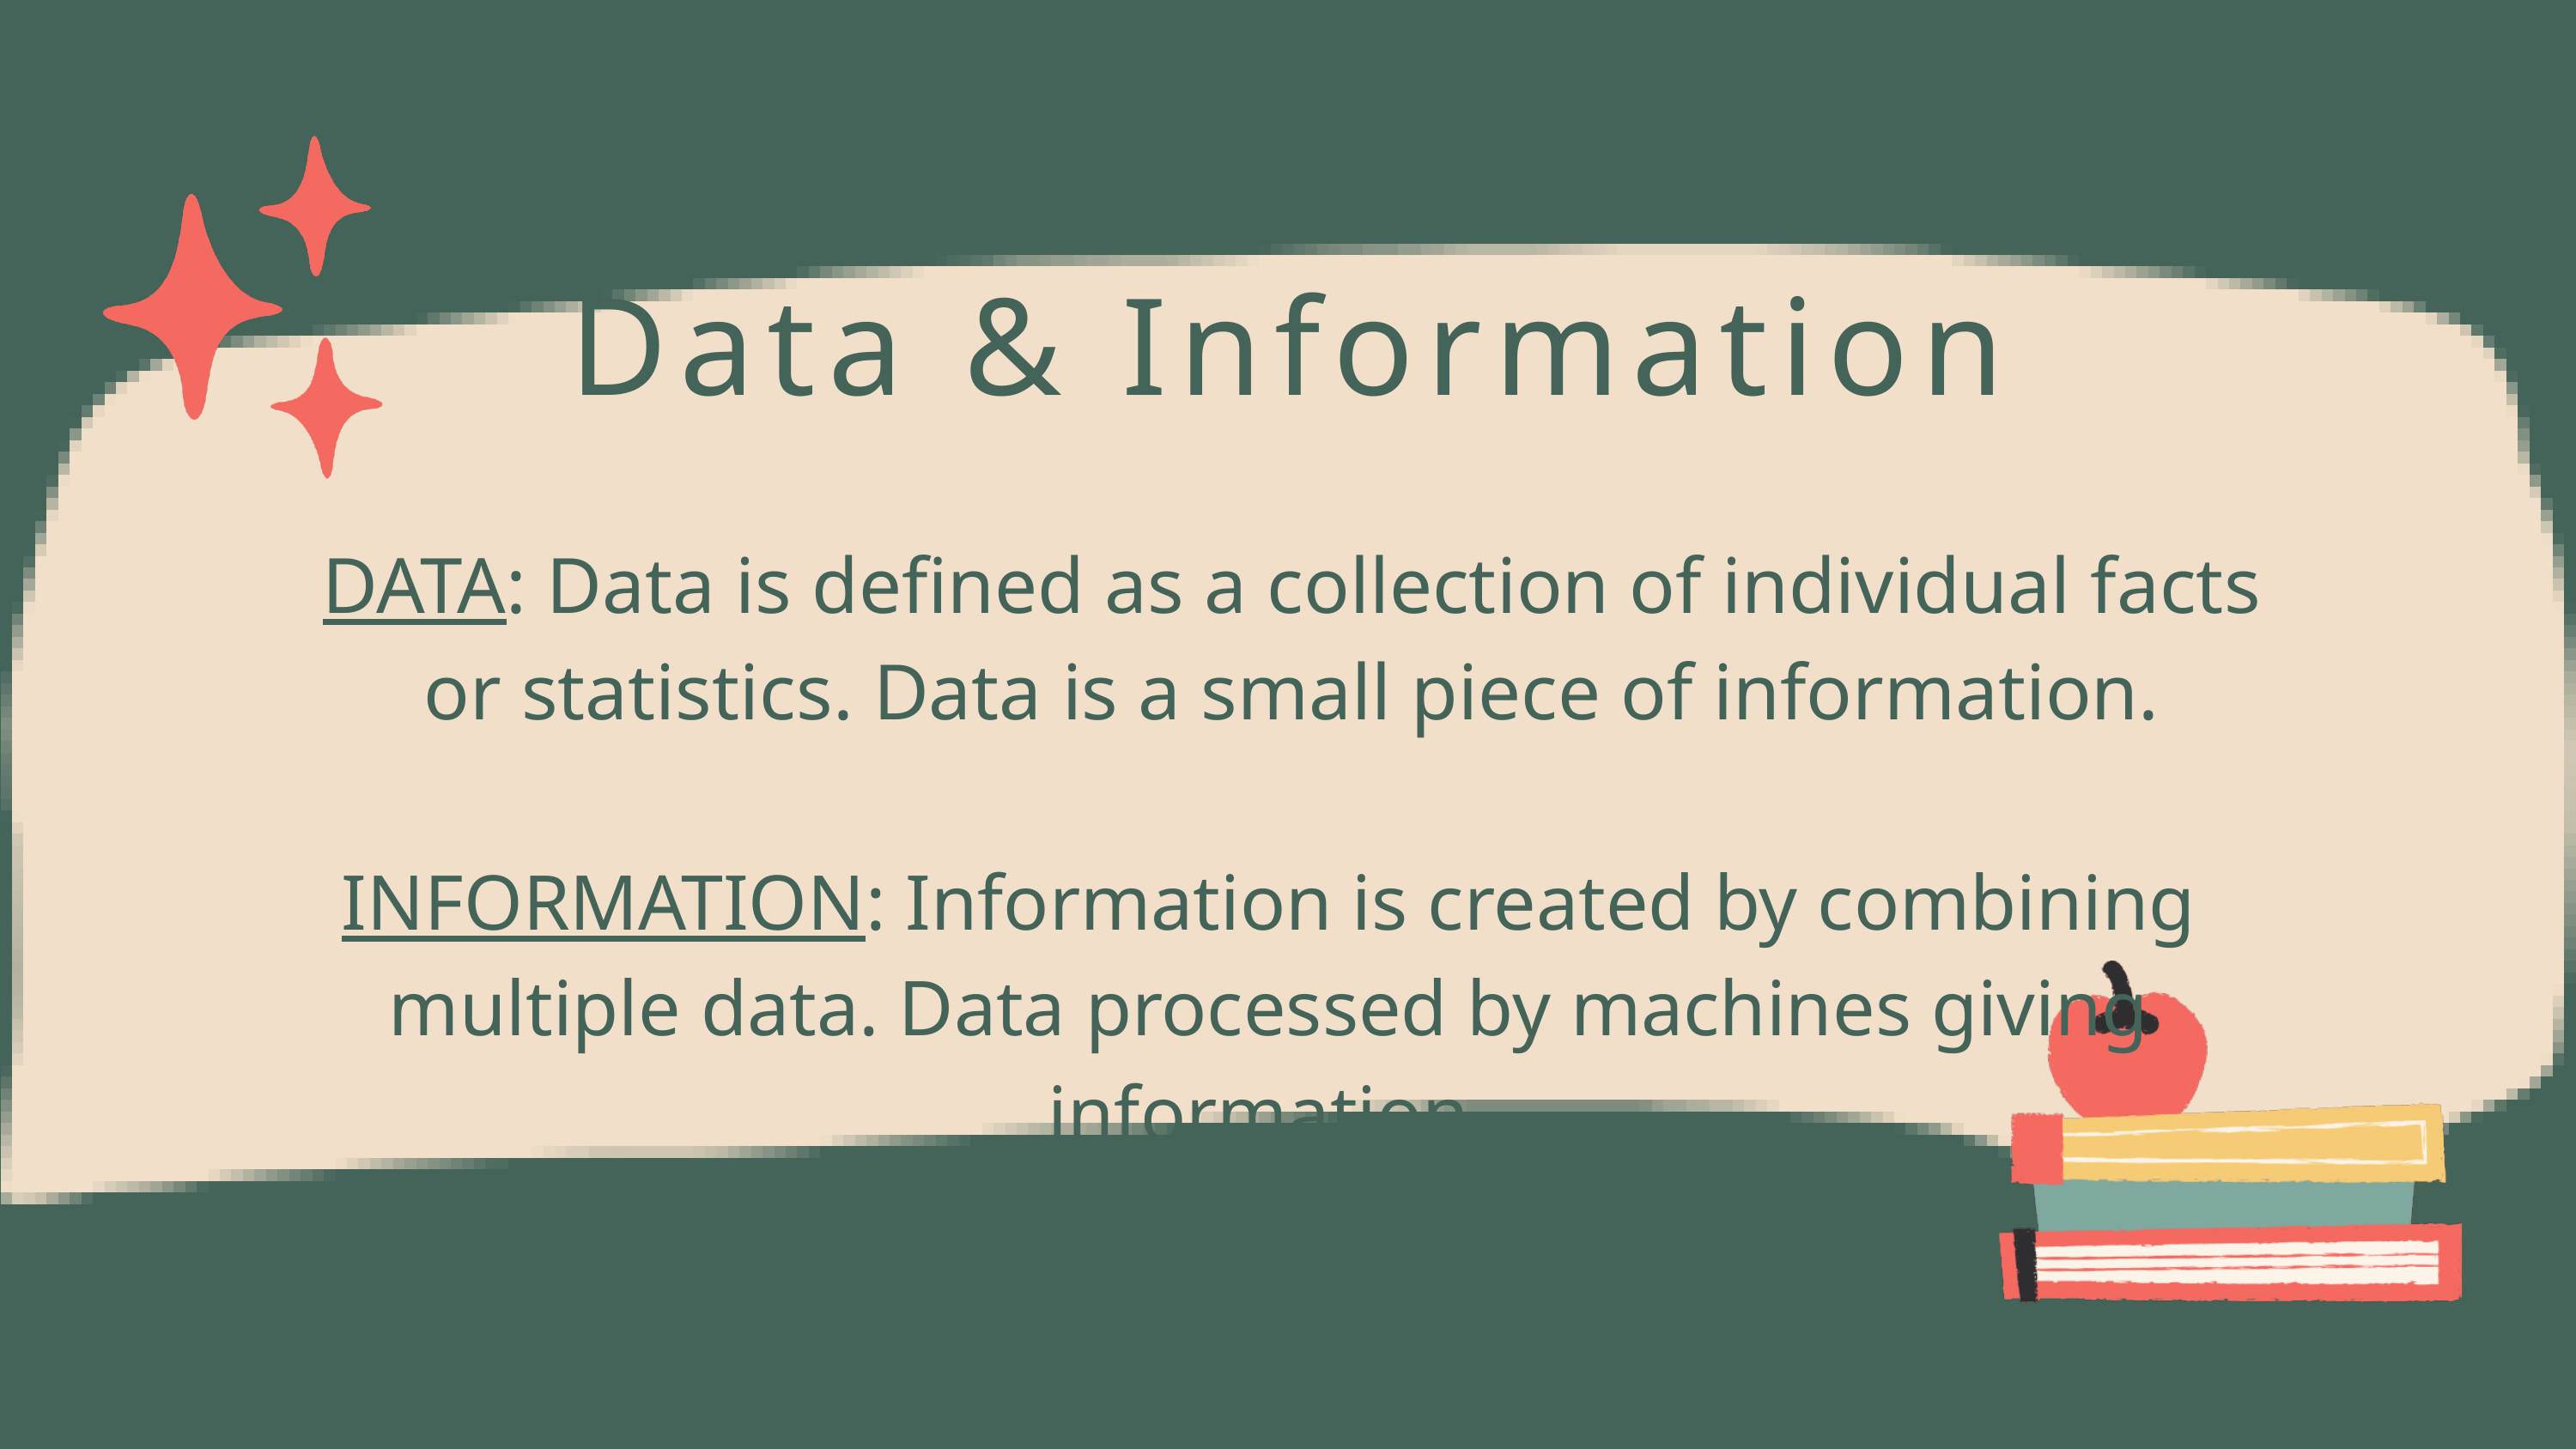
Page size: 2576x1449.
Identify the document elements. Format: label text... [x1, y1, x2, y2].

text_box DATA: Data is defined as a collection of individual facts or statistics. Data is a small piece of information. [276, 521, 2310, 736]
text_box INFORMATION: Information is created by combining multiple data. Data processed by machines giving information. [261, 839, 2277, 1157]
text_box Data & Information [434, 307, 2142, 422]
text_box [1, 244, 2576, 1204]
text_box [1999, 961, 2463, 1304]
text_box [94, 131, 387, 482]
